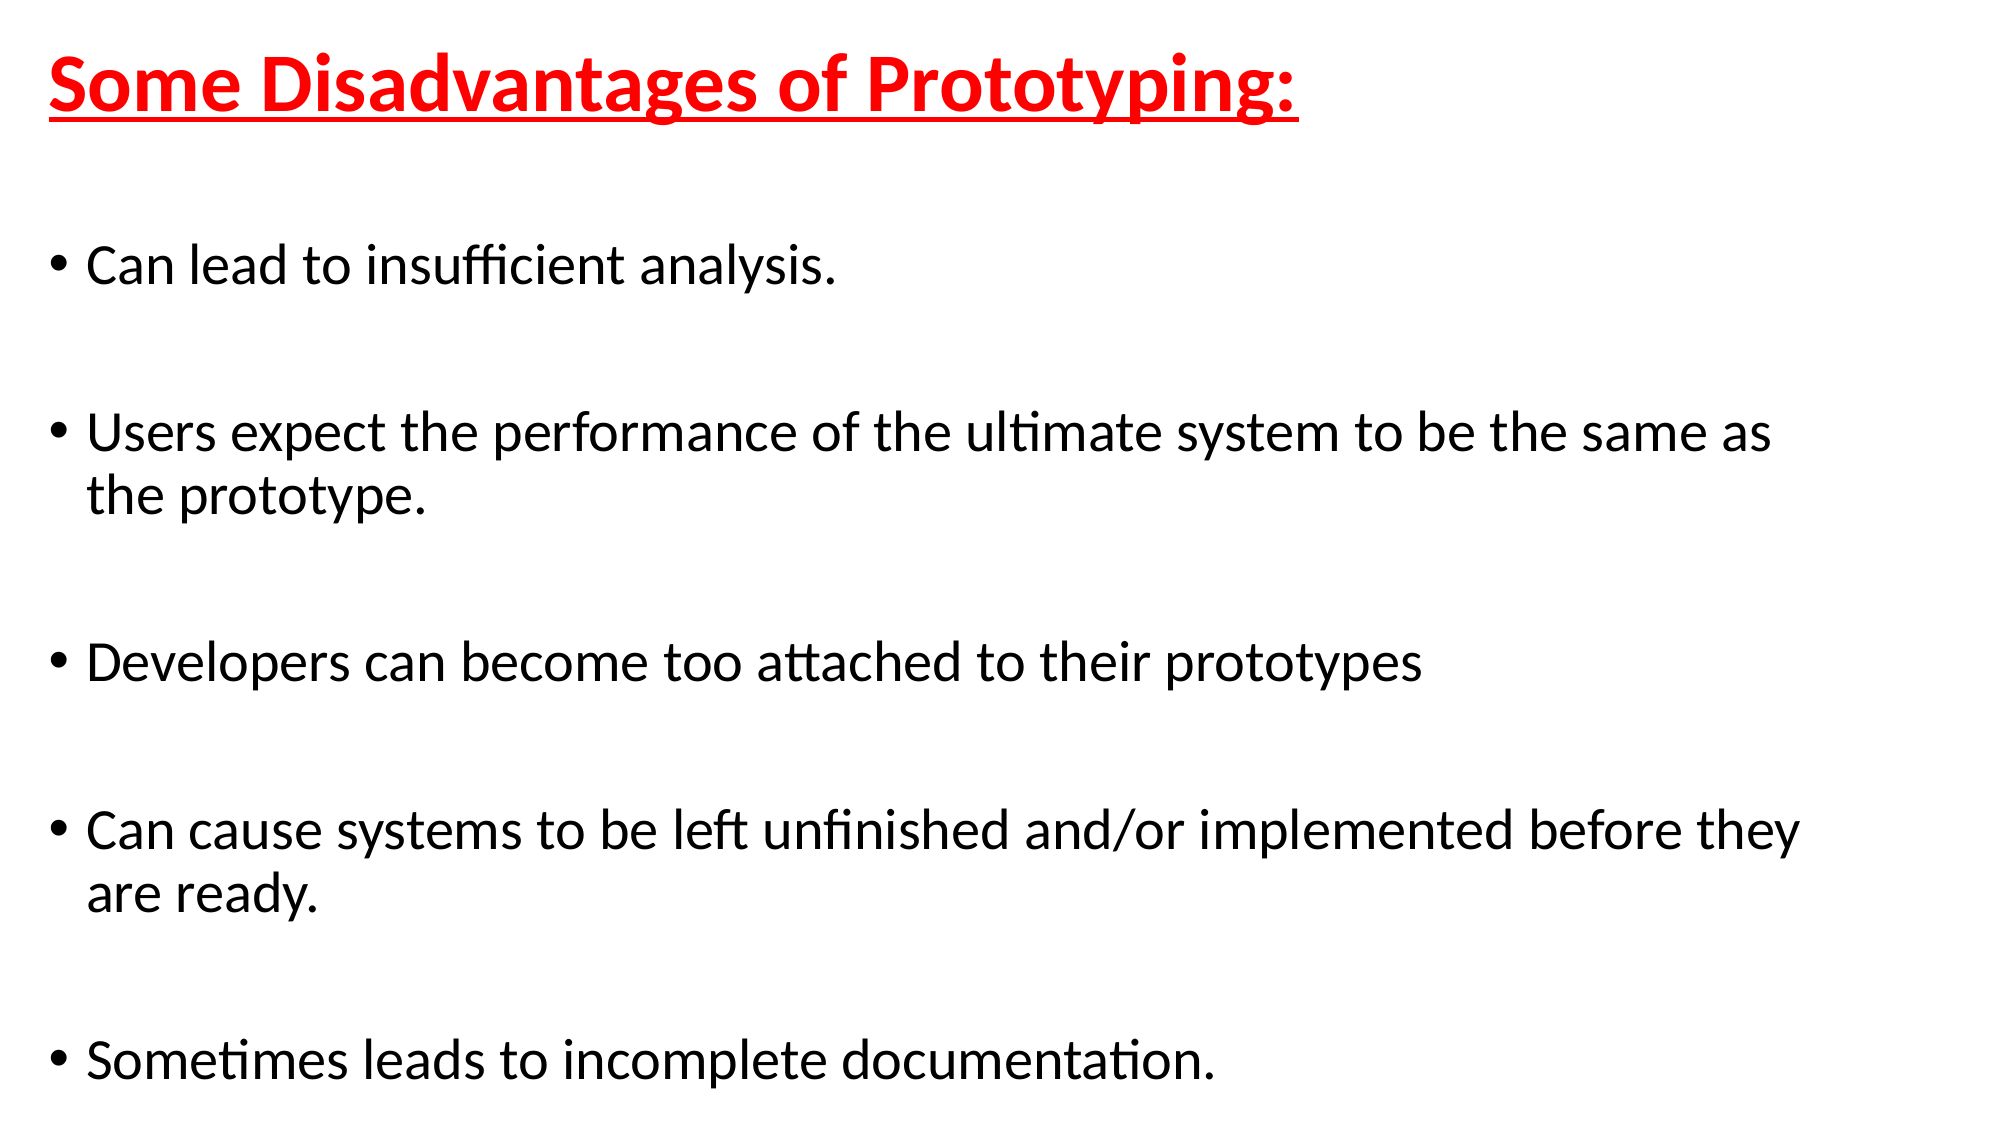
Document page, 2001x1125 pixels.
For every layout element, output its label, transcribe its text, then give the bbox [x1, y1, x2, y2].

list Some Disadvantages of Prototyping: Can lead to insufficient analysis. Users expect the performance of the ultimate system to be the same as the prototype. Developers can become too attached to their prototypes Can cause systems to be left unfinished and/or implemented before they are ready. Sometimes leads to incomplete documentation. [33, 32, 1863, 1125]
